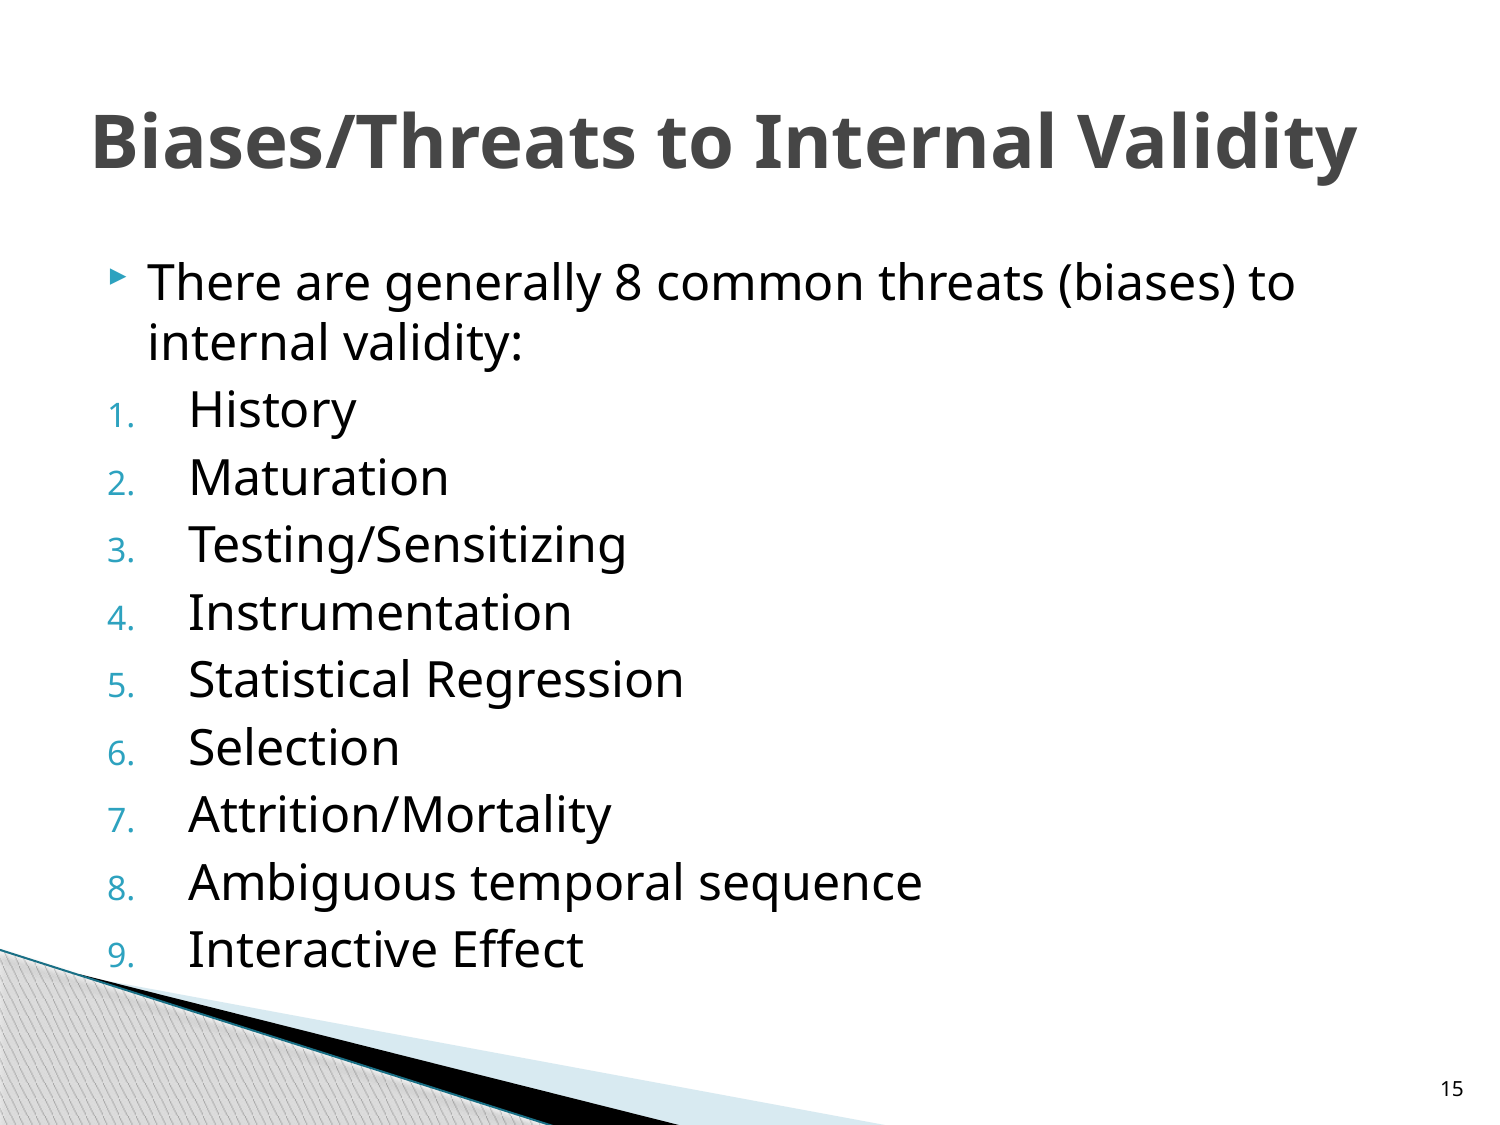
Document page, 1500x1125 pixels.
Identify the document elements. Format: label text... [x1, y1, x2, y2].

slide_number 15 [1418, 1051, 1479, 1112]
title Biases/Threats to Internal Validity [75, 45, 1425, 233]
list There are generally 8 common threats (biases) to internal validity: History Maturation Testing/Sensitizing Instrumentation Statistical Regression Selection Attrition/Mortality Ambiguous temporal sequence Interactive Effect [75, 243, 1425, 986]
